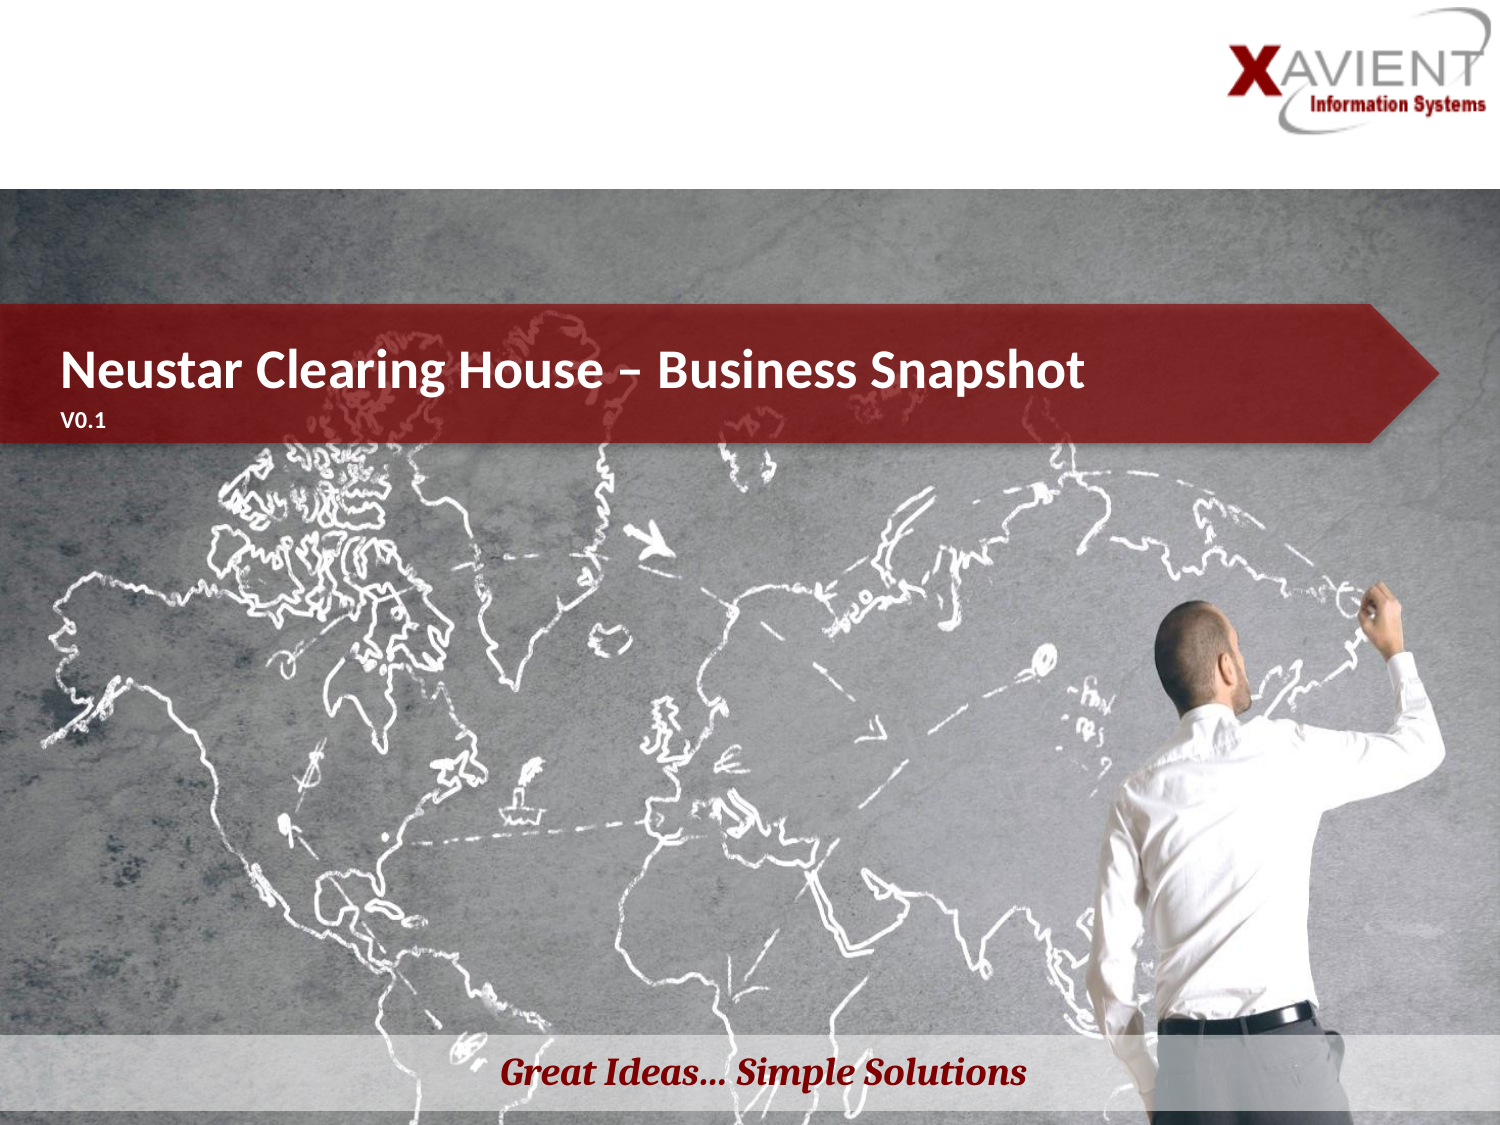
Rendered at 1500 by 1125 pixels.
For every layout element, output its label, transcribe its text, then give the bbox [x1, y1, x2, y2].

picture [0, 189, 1500, 1034]
list Neustar Clearing House – Business Snapshot V0.1 [45, 324, 1138, 444]
picture [1208, 7, 1498, 138]
picture [0, 1111, 1500, 1125]
